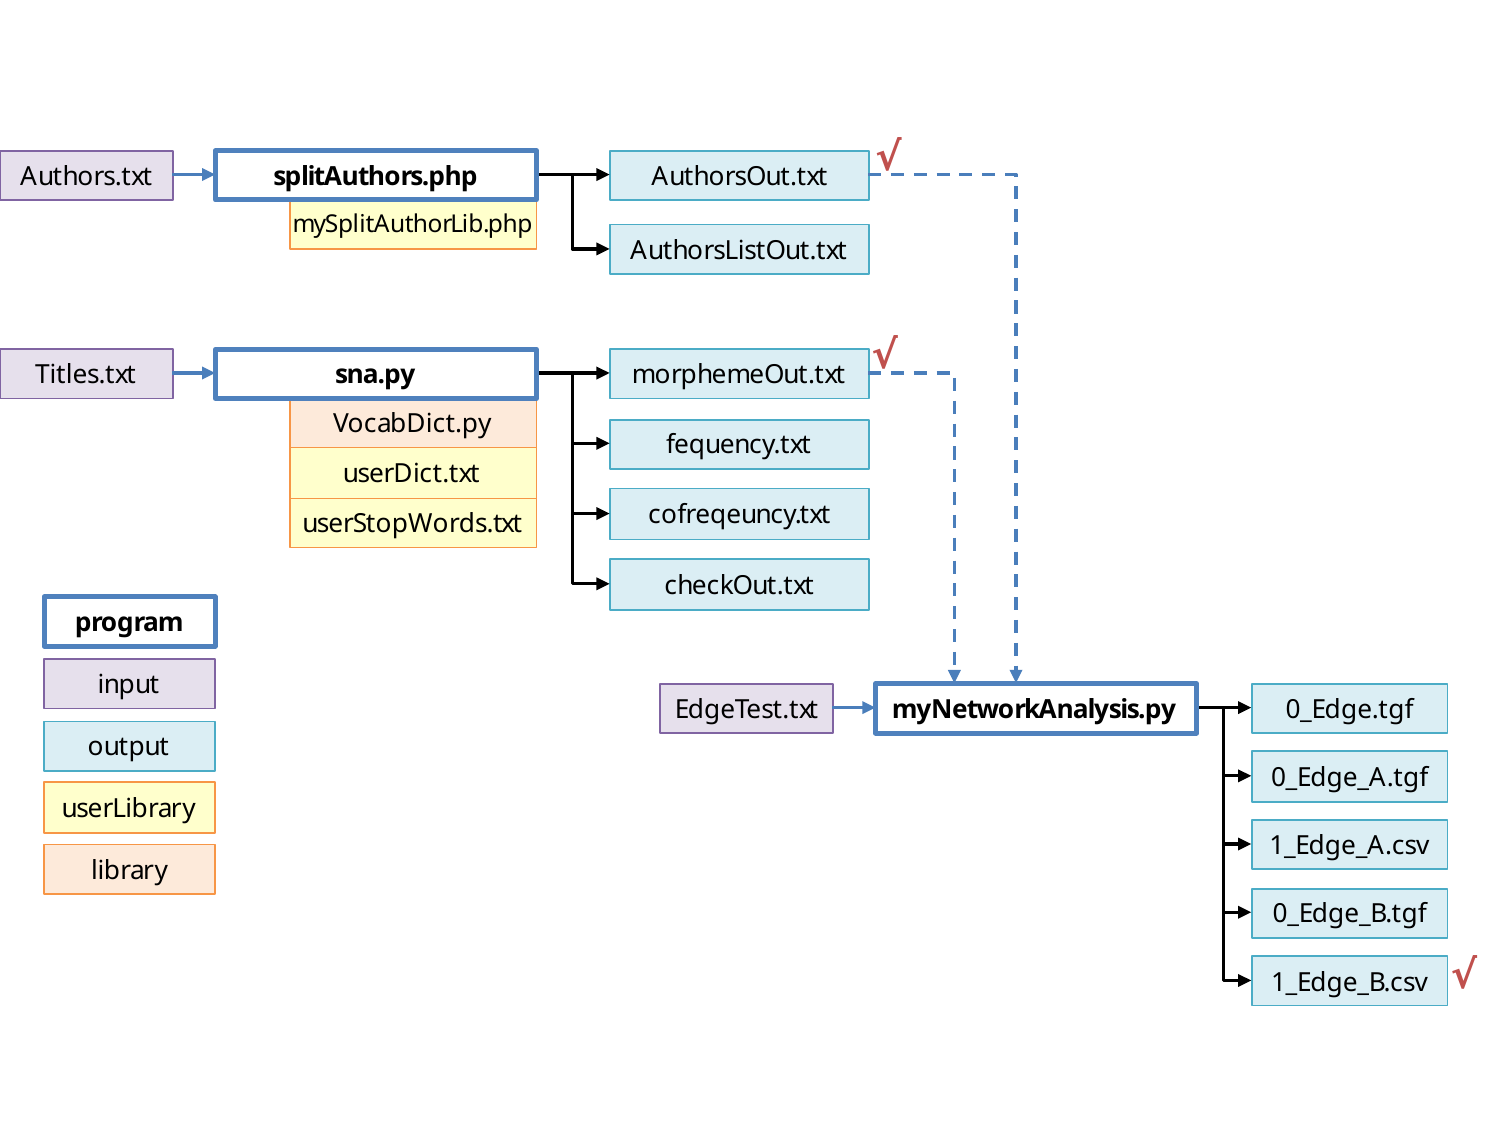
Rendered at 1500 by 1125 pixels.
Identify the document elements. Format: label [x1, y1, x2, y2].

picture [0, 118, 1500, 1007]
